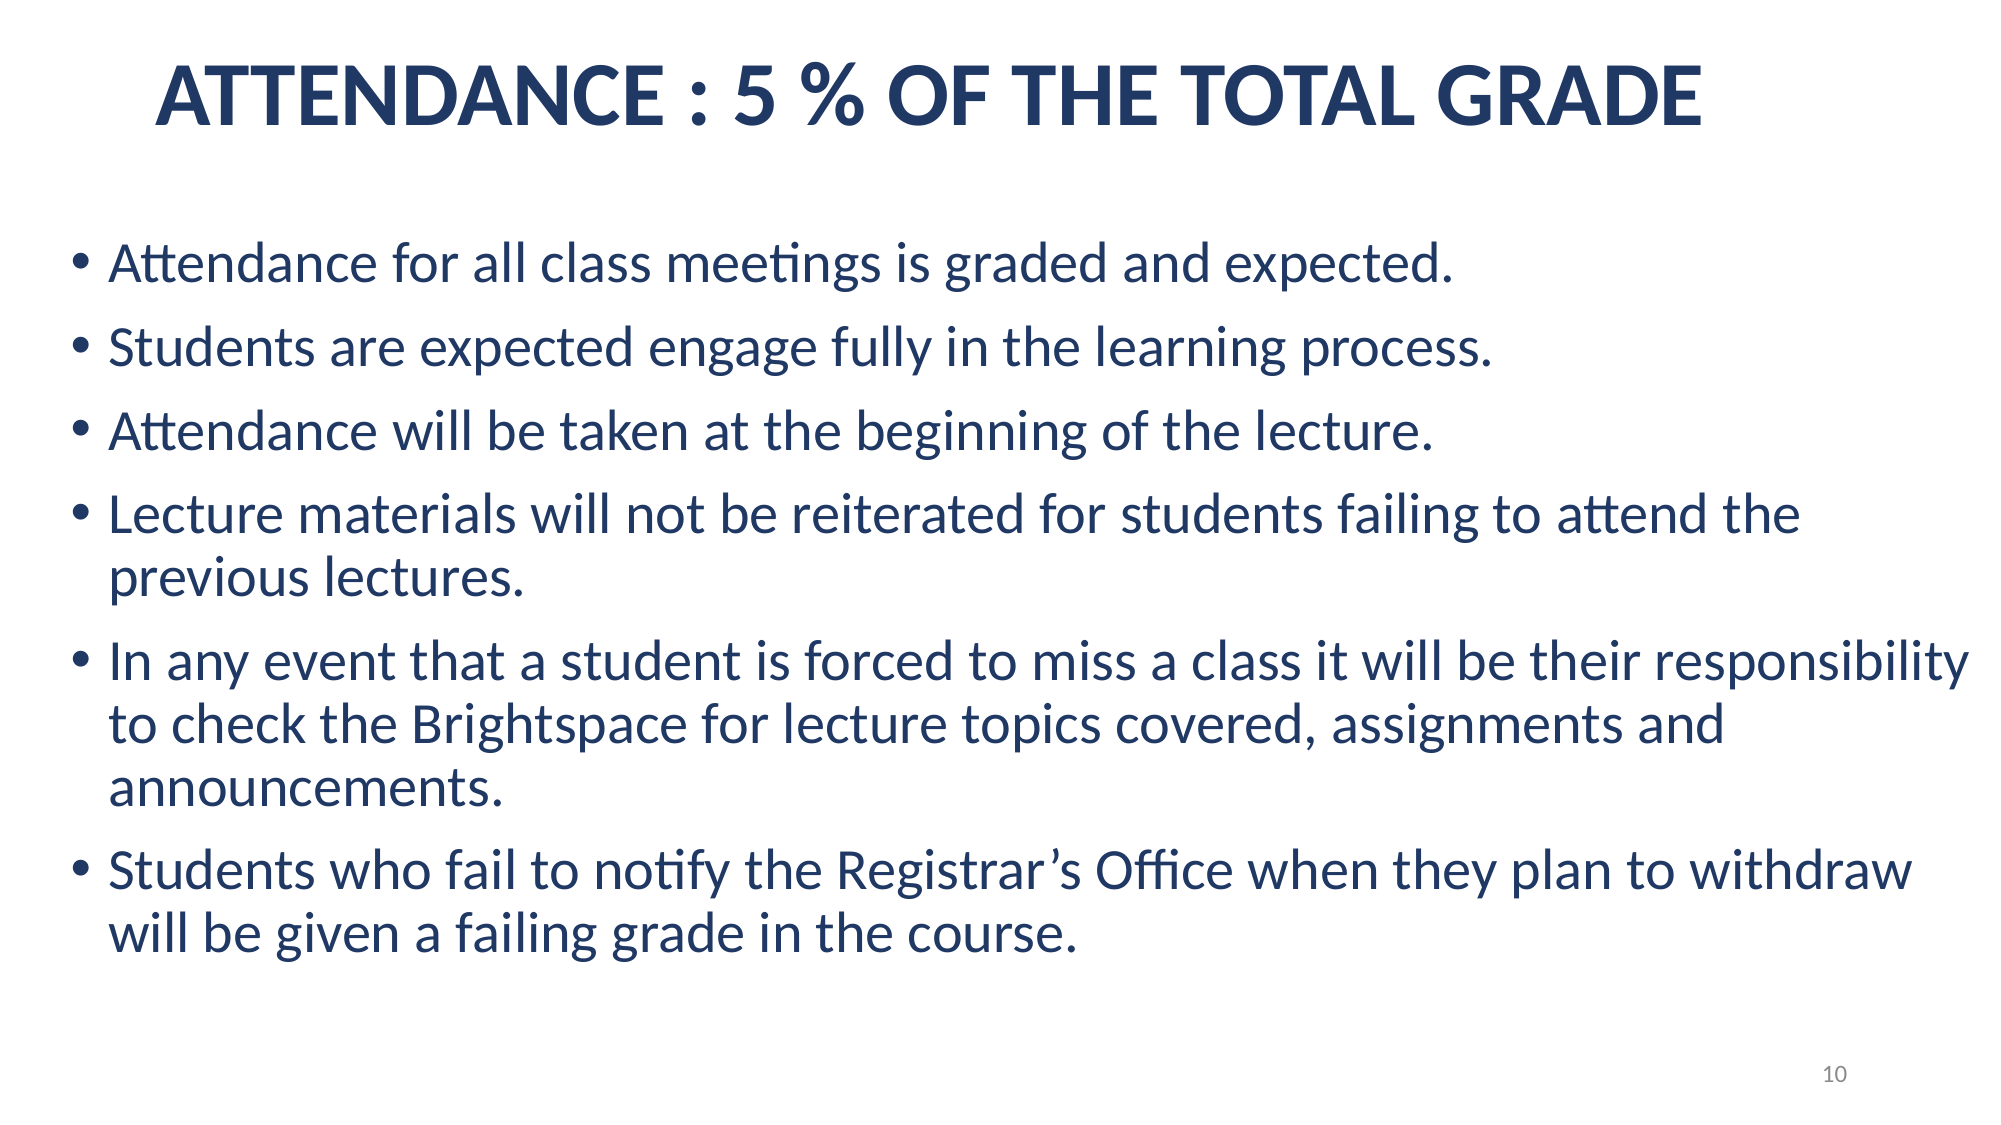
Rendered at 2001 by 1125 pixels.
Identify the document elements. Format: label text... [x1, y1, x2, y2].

title Attendance : 5 % of the total grade [0, 21, 1863, 170]
list Attendance for all class meetings is graded and expected. Students are expected engage fully in the learning process. Attendance will be taken at the beginning of the lecture. Lecture materials will not be reiterated for students failing to attend the previous lectures. In any event that a student is forced to miss a class it will be their responsibility to check the Brightspace for lecture topics covered, assignments and announcements. Students who fail to notify the Registrar’s Office when they plan to withdraw will be given a failing grade in the course. [55, 224, 2000, 1066]
slide_number 10 [1412, 1042, 1863, 1103]
